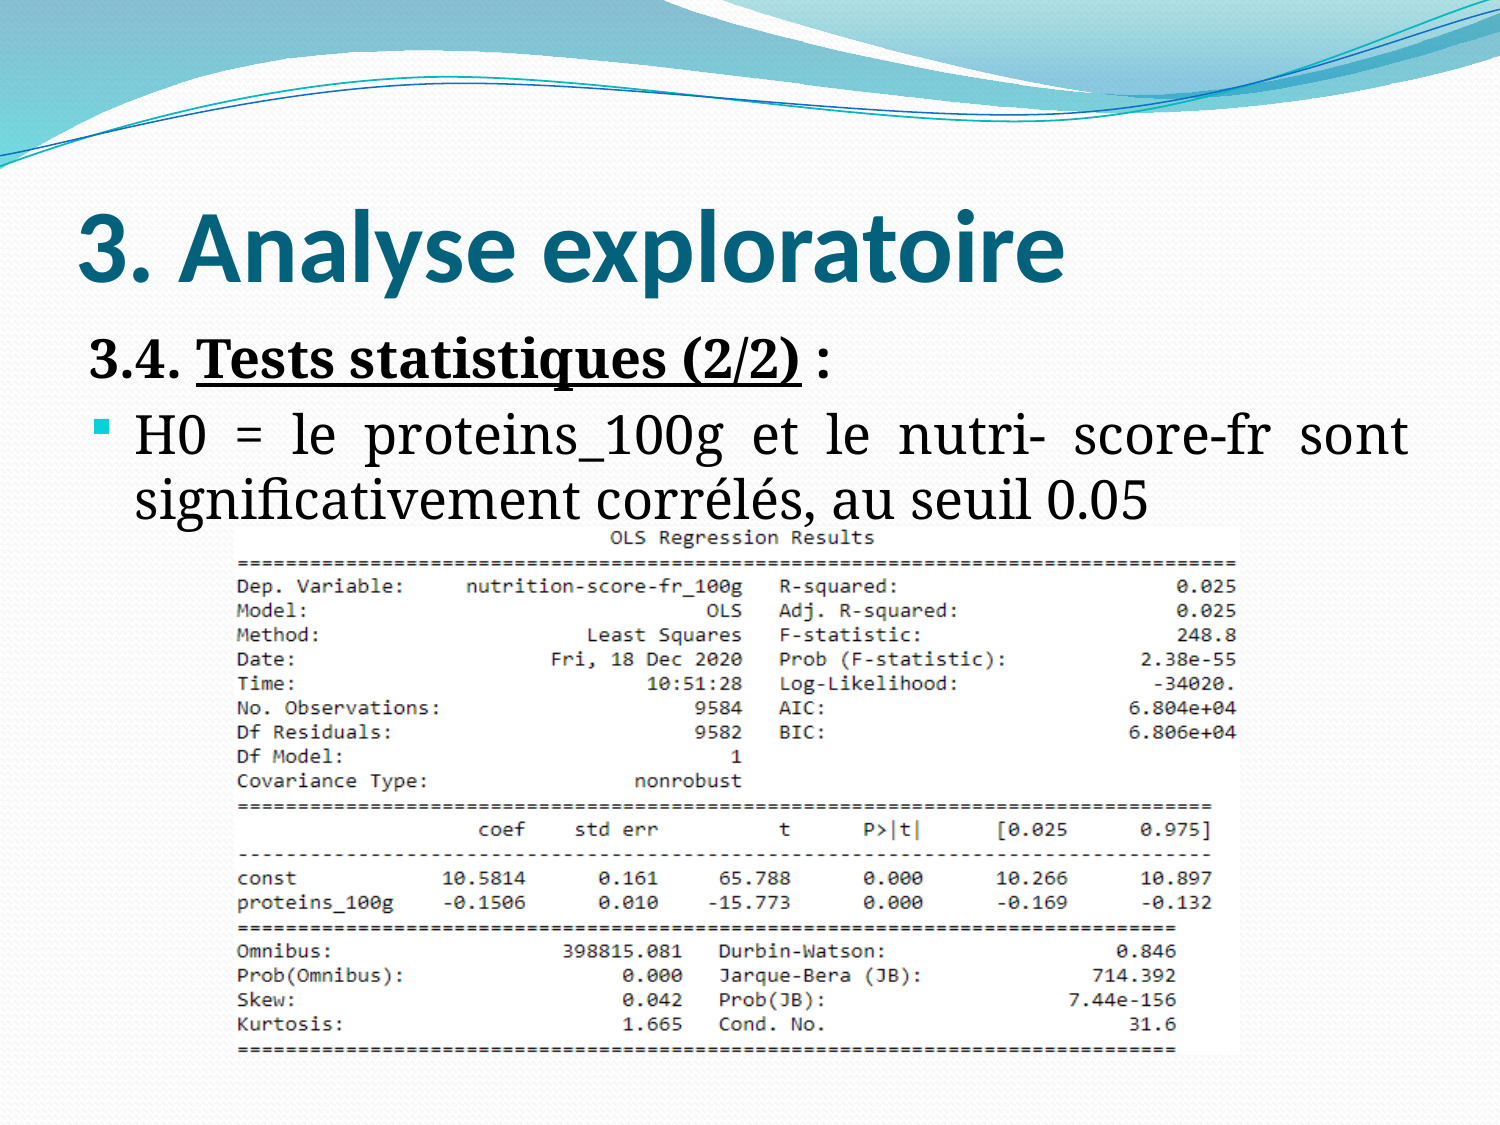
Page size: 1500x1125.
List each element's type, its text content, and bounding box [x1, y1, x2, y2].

title 3. Analyse exploratoire [75, 115, 1425, 303]
picture [234, 527, 1240, 1055]
list 3.4. Tests statistiques (2/2) : H0 = le proteins_100g et le nutri- score-fr sont significativement corrélés, au seuil 0.05 [75, 317, 1425, 1038]
